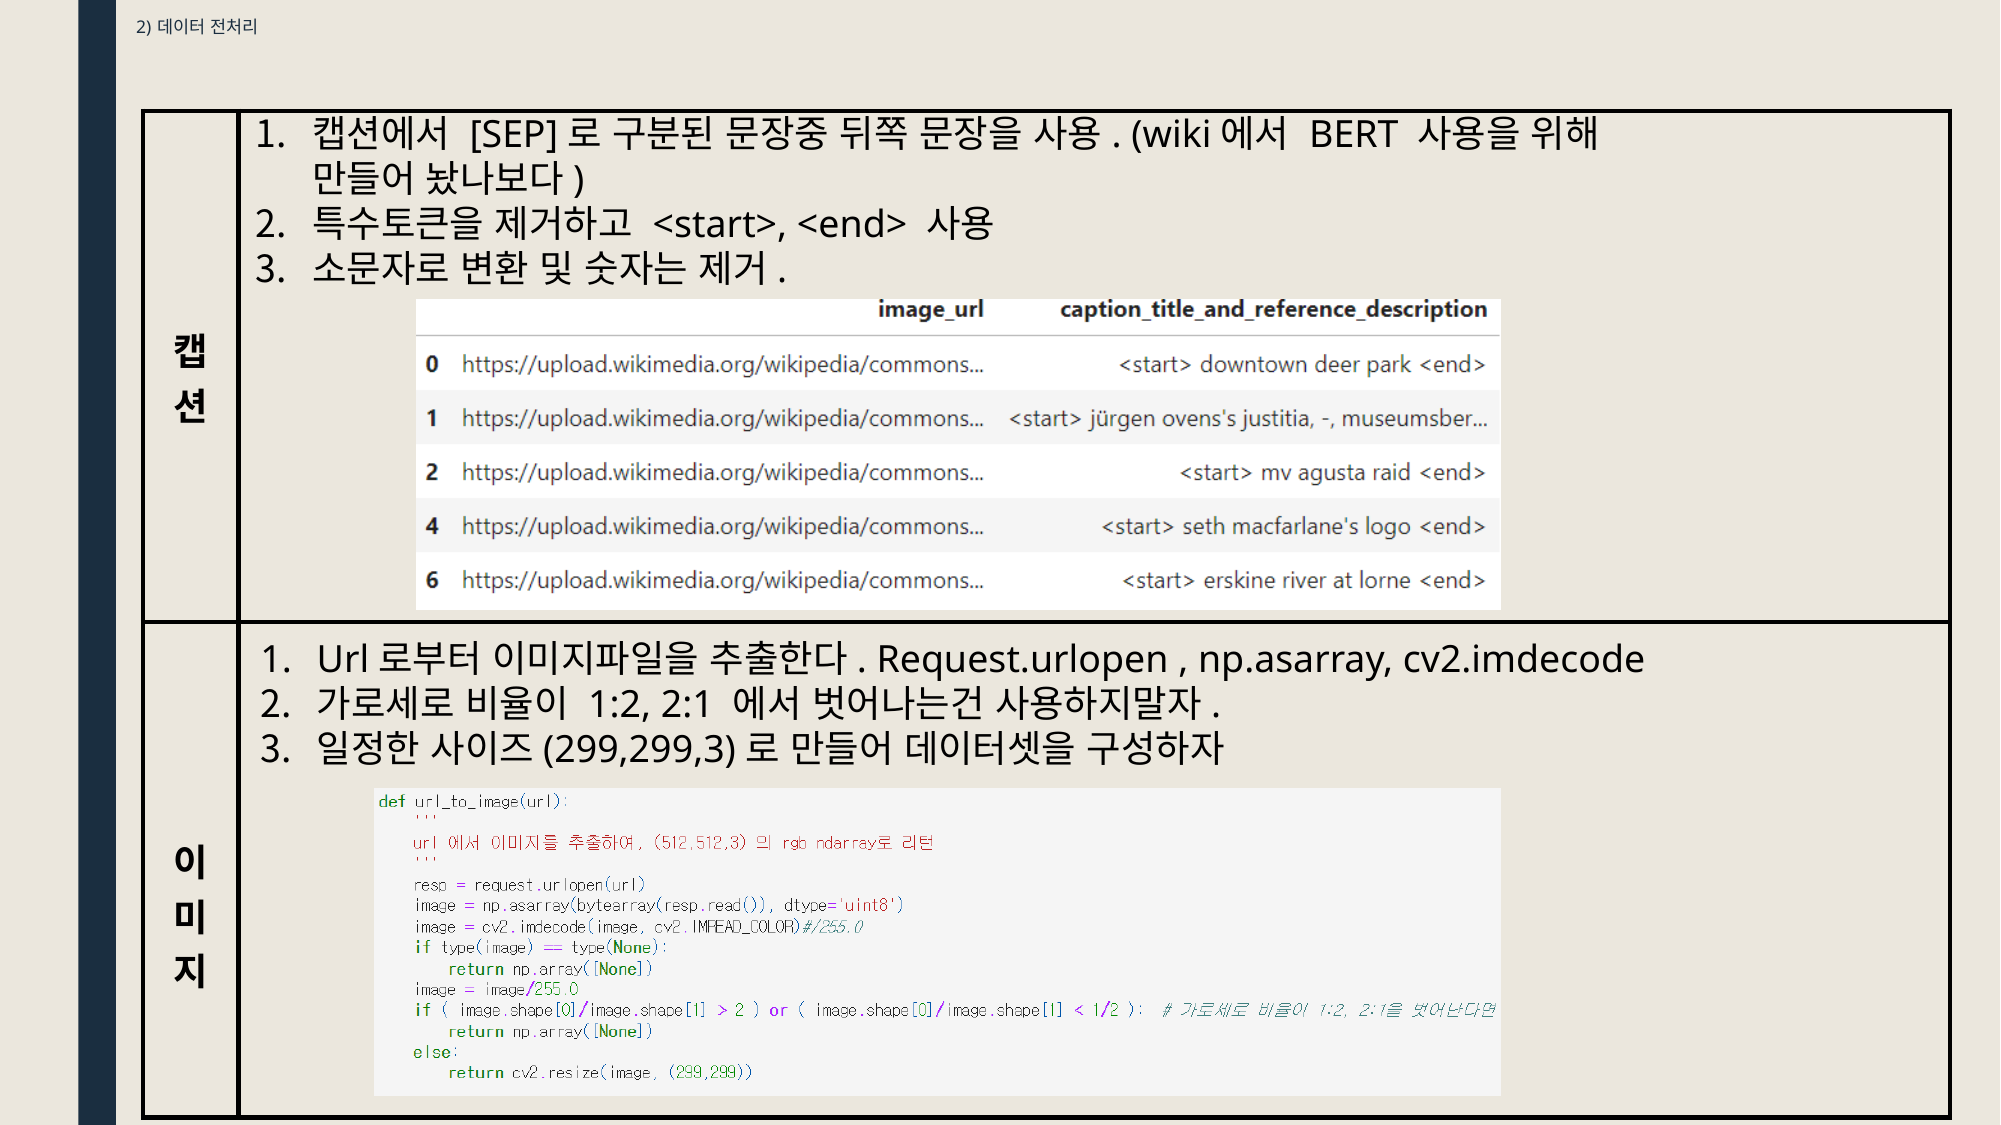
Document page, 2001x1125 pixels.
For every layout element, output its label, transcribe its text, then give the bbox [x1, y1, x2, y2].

text_box Url로부터 이미지파일을 추출한다. Request.urlopen , np.asarray, cv2.imdecode 가로세로 비율이 1:2, 2:1 에서 벗어나는건 사용하지말자. 일정한 사이즈(299,299,3)로 만들어 데이터셋을 구성하자 [245, 627, 1681, 778]
text_box 캡션에서 [SEP]로 구분된 문장중 뒤쪽 문장을 사용. (wiki에서 BERT 사용을 위해 만들어 놨나보다) 특수토큰을 제거하고 <start>, <end> 사용 소문자로 변환 및 숫자는 제거. [241, 102, 1676, 298]
table_header 캡션 [145, 113, 236, 620]
picture [374, 788, 1501, 1097]
table_header [241, 113, 1948, 620]
title 2) 데이터 전처리 [121, 7, 788, 72]
table_cell [241, 624, 1948, 1115]
picture [416, 299, 1501, 610]
table_cell 이미지 [145, 624, 236, 1115]
